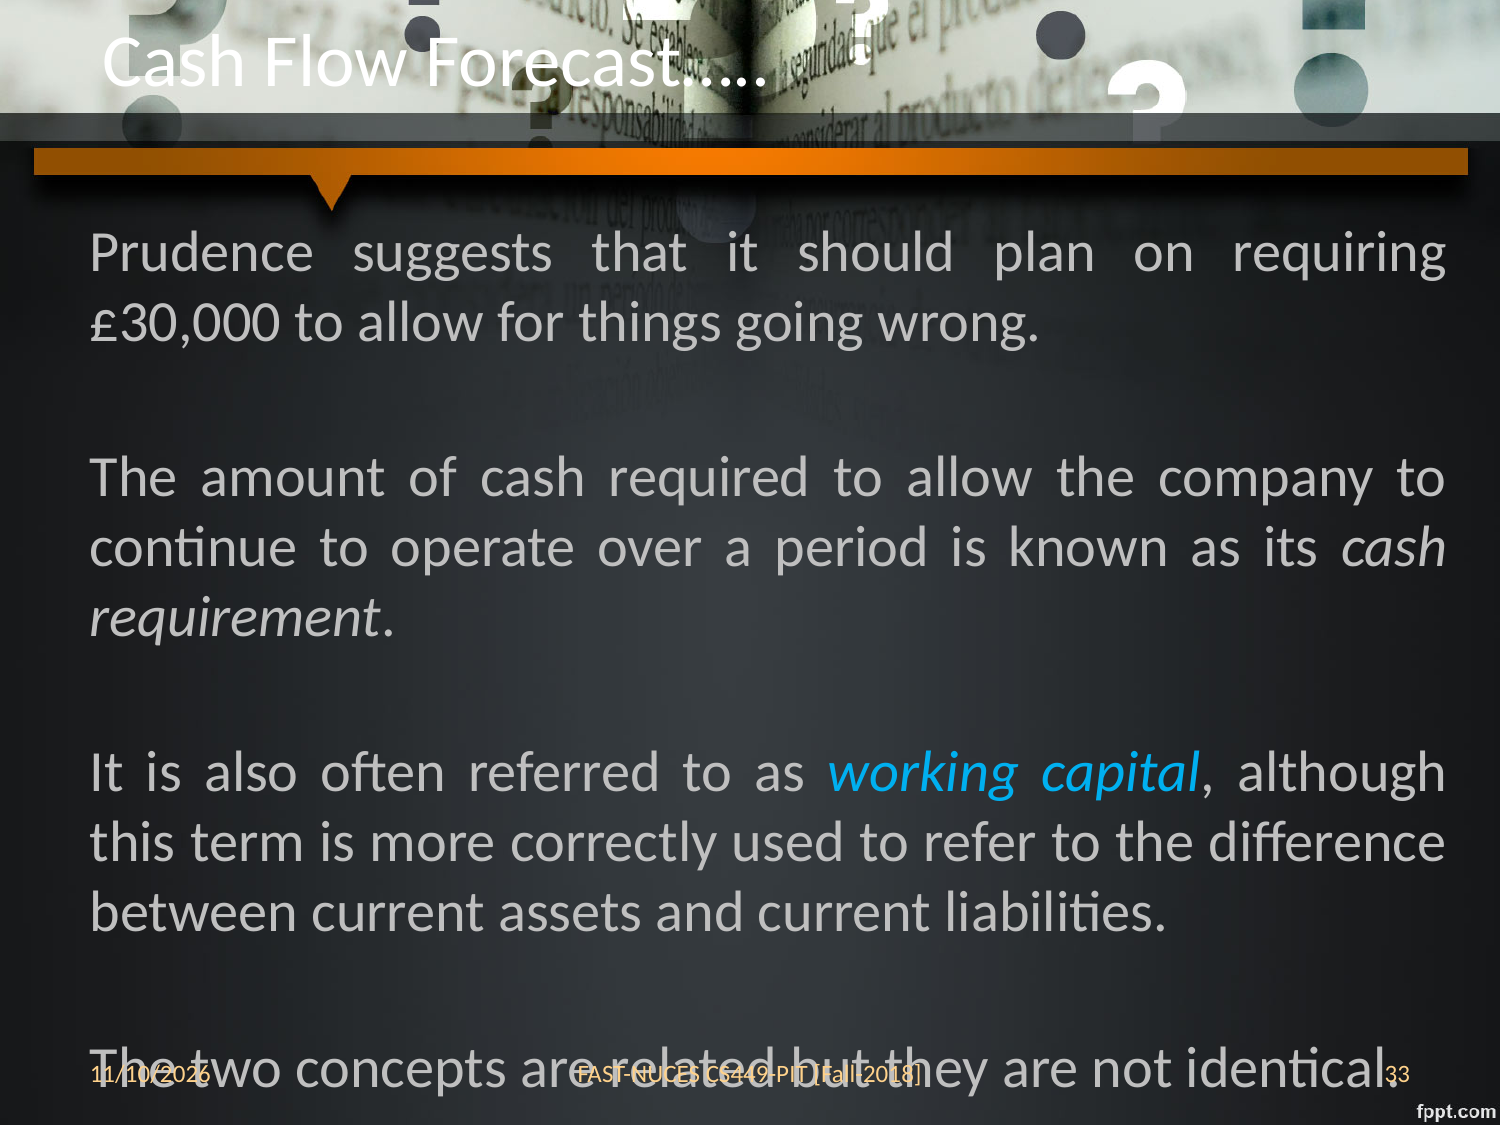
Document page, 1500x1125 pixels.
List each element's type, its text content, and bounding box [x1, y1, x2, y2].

text_box Prudence suggests that it should plan on requiring £30,000 to allow for things going wrong. The amount of cash required to allow the company to continue to operate over a period is known as its cash requirement. It is also often referred to as working capital, although this term is more correctly used to refer to the difference between current assets and current liabilities. The two concepts are related but they are not identical. [74, 206, 1463, 1043]
picture [0, 0, 1500, 1125]
text_box 1 [1324, 1042, 1425, 1103]
text_box FAST-NUCES CS449-PIT [Fall-2018] [424, 1042, 1075, 1103]
text_box Cash Flow Forecast….. [87, 0, 1438, 113]
text_box 11/13/2018 [74, 1042, 424, 1103]
